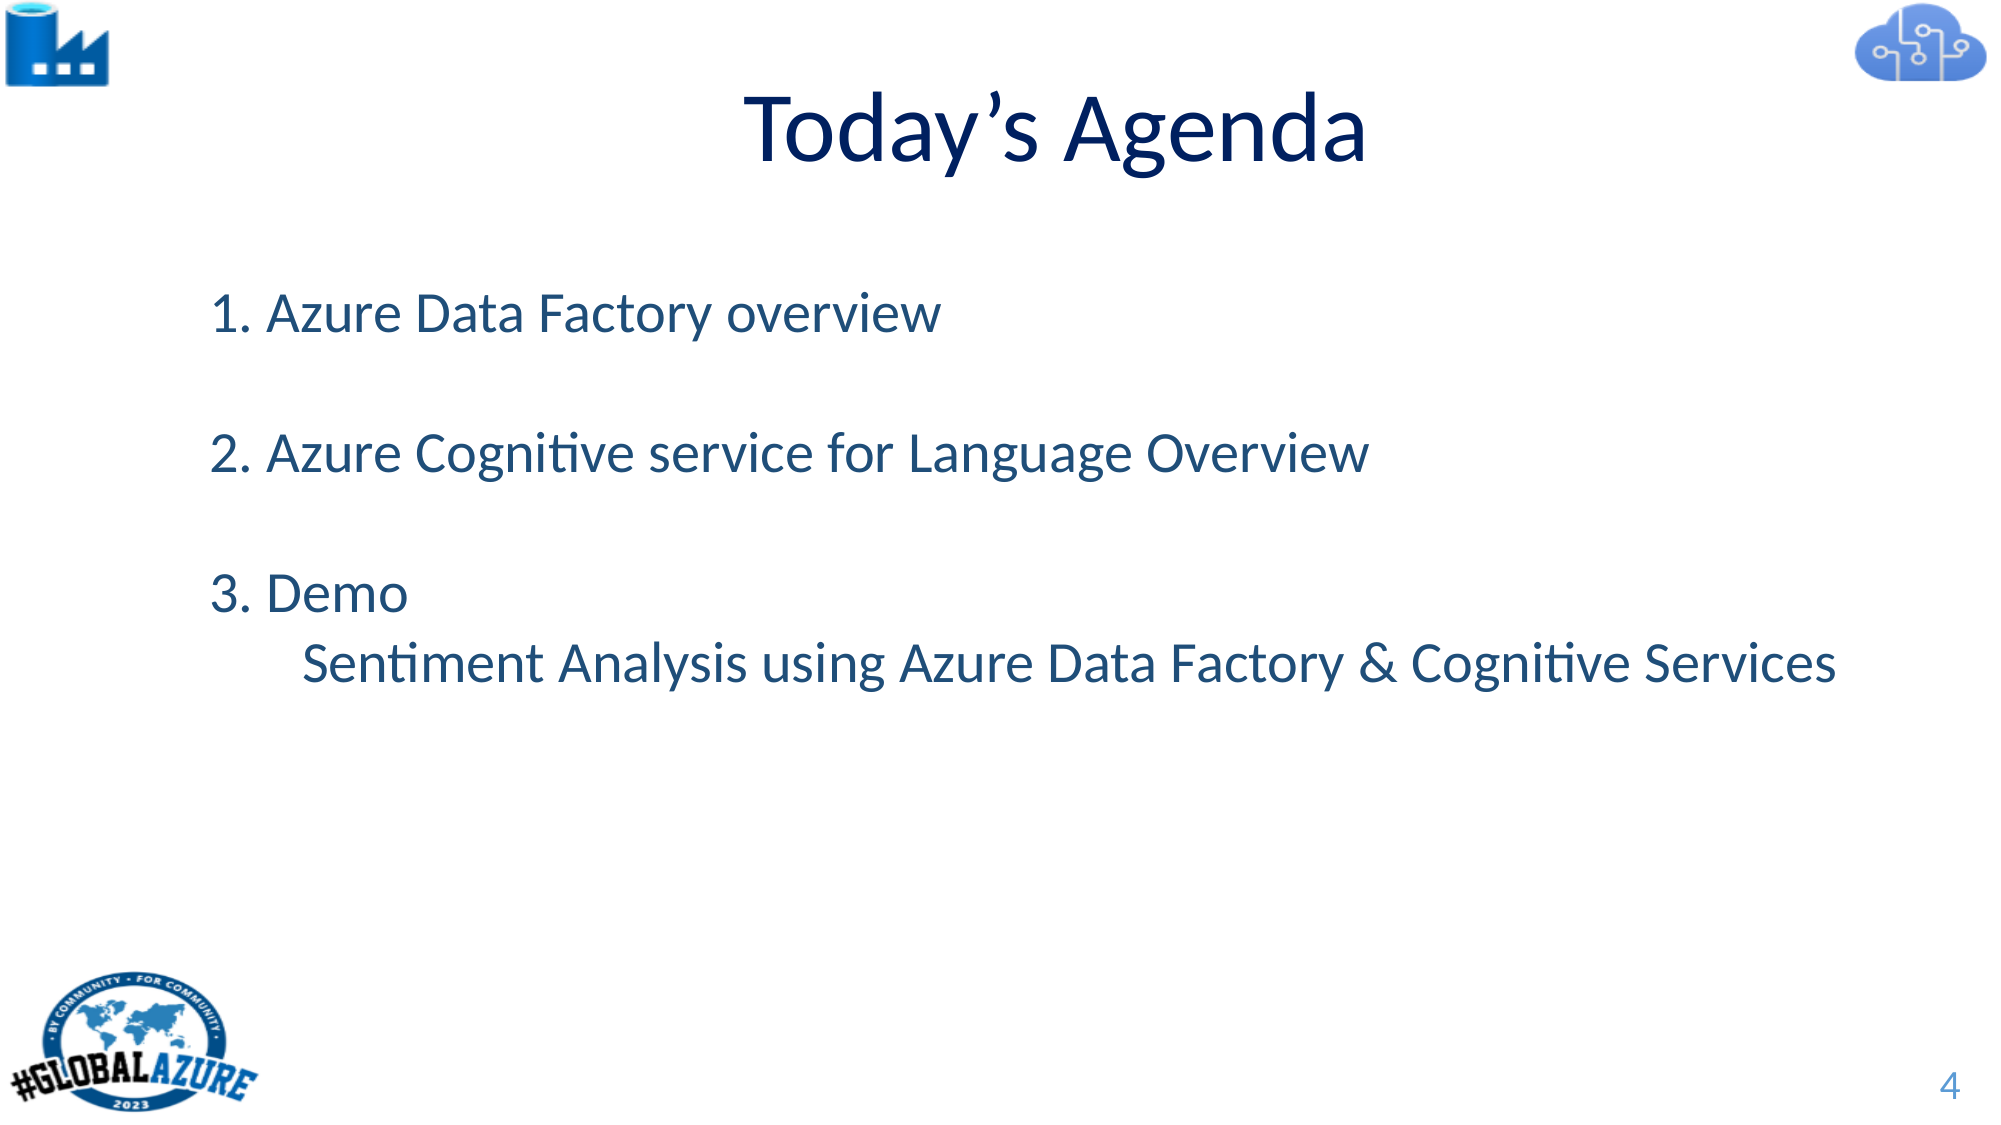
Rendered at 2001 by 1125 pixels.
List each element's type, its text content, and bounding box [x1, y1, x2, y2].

title Today’s Agenda [194, 20, 1920, 238]
picture [0, 956, 271, 1125]
picture [1849, 0, 1990, 89]
slide_number 4 [1525, 1053, 1976, 1113]
text_box 1. Azure Data Factory overview 2. Azure Cognitive service for Language Overview 3. Demo Sentiment Analysis using Azure Data Factory & Cognitive Services [194, 266, 1905, 702]
picture [4, 0, 119, 127]
